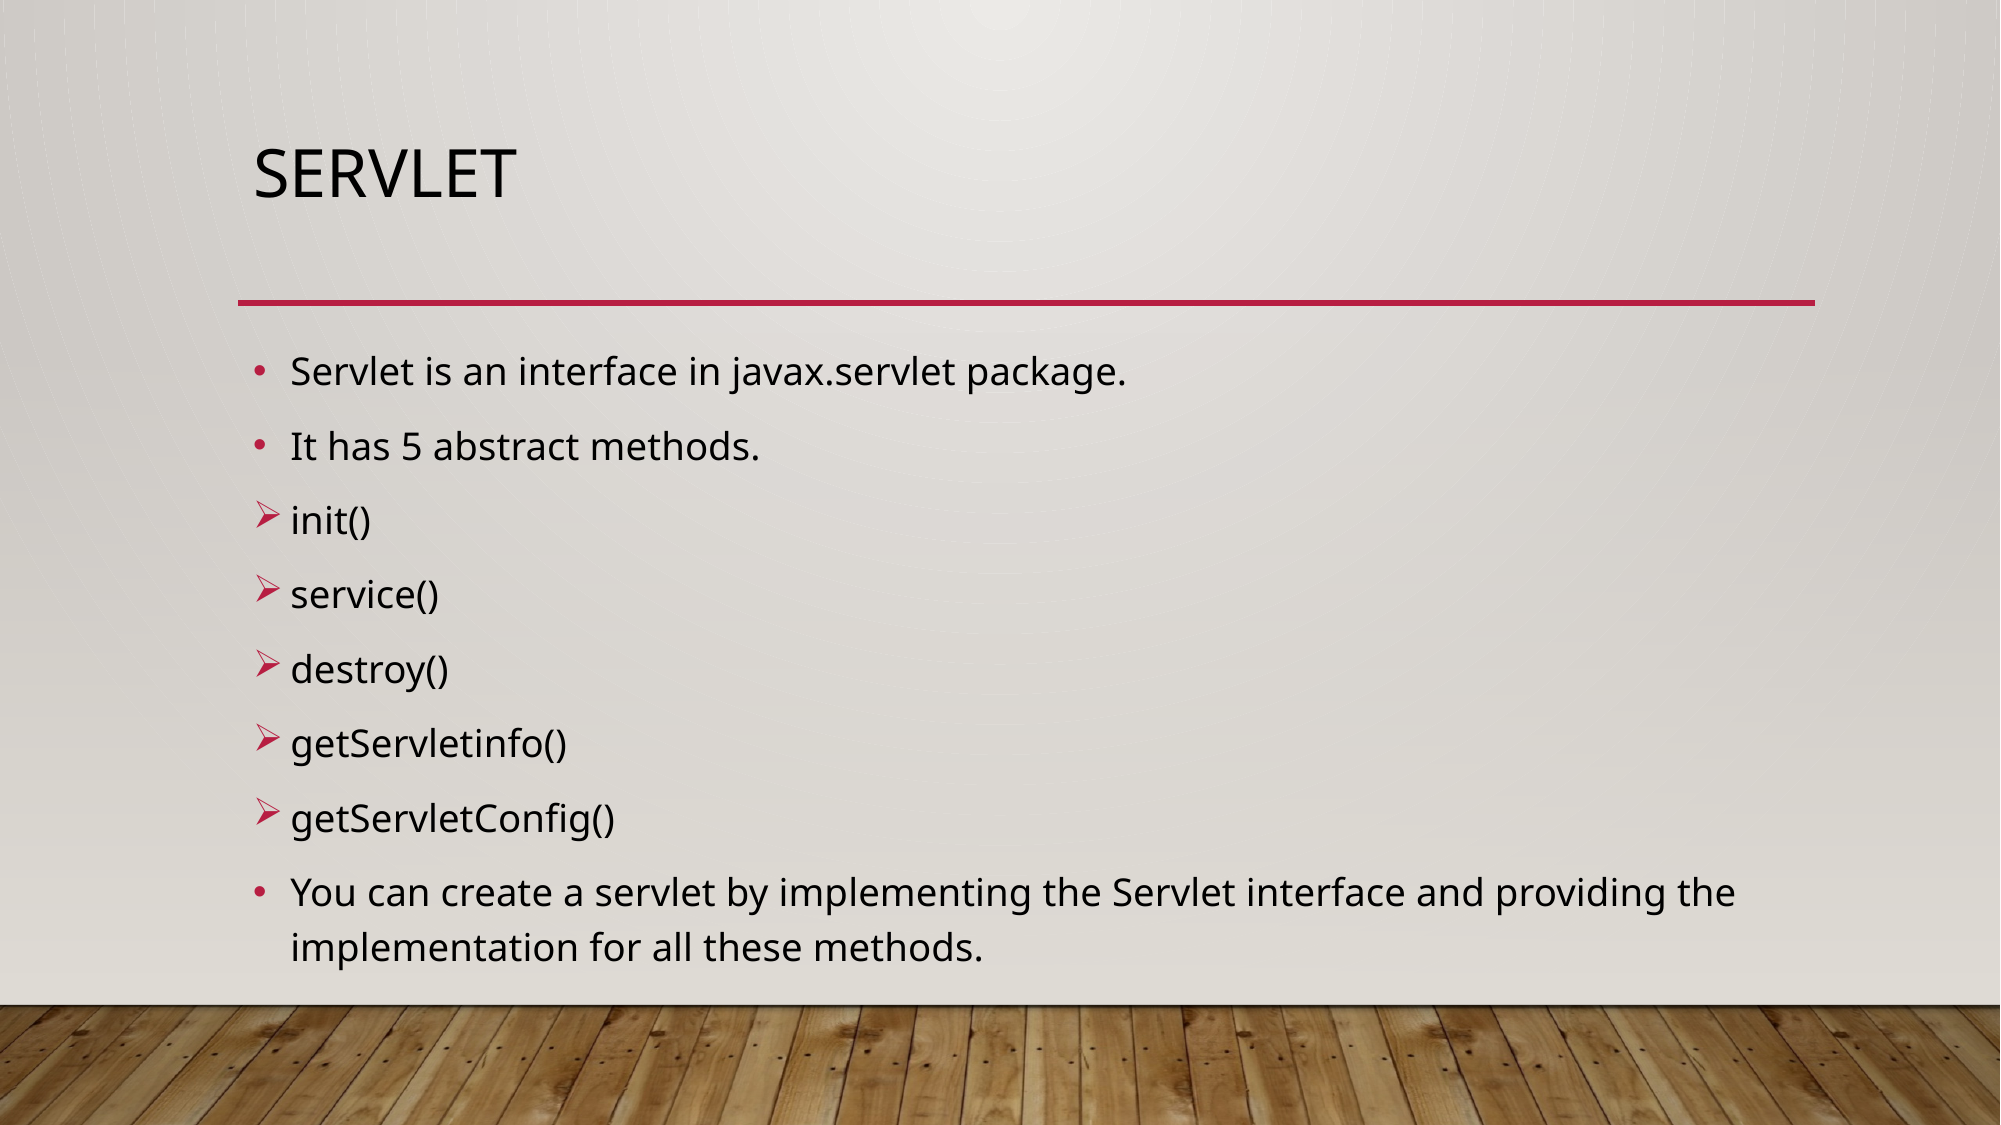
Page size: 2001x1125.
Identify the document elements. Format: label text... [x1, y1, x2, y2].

picture [0, 1005, 2000, 1125]
list Servlet is an interface in javax.servlet package. It has 5 abstract methods. init() service() destroy() getServletinfo() getServletConfig() You can create a servlet by implementing the Servlet interface and providing the implementation for all these methods. [238, 330, 1814, 979]
title SERVLET [238, 131, 1814, 303]
